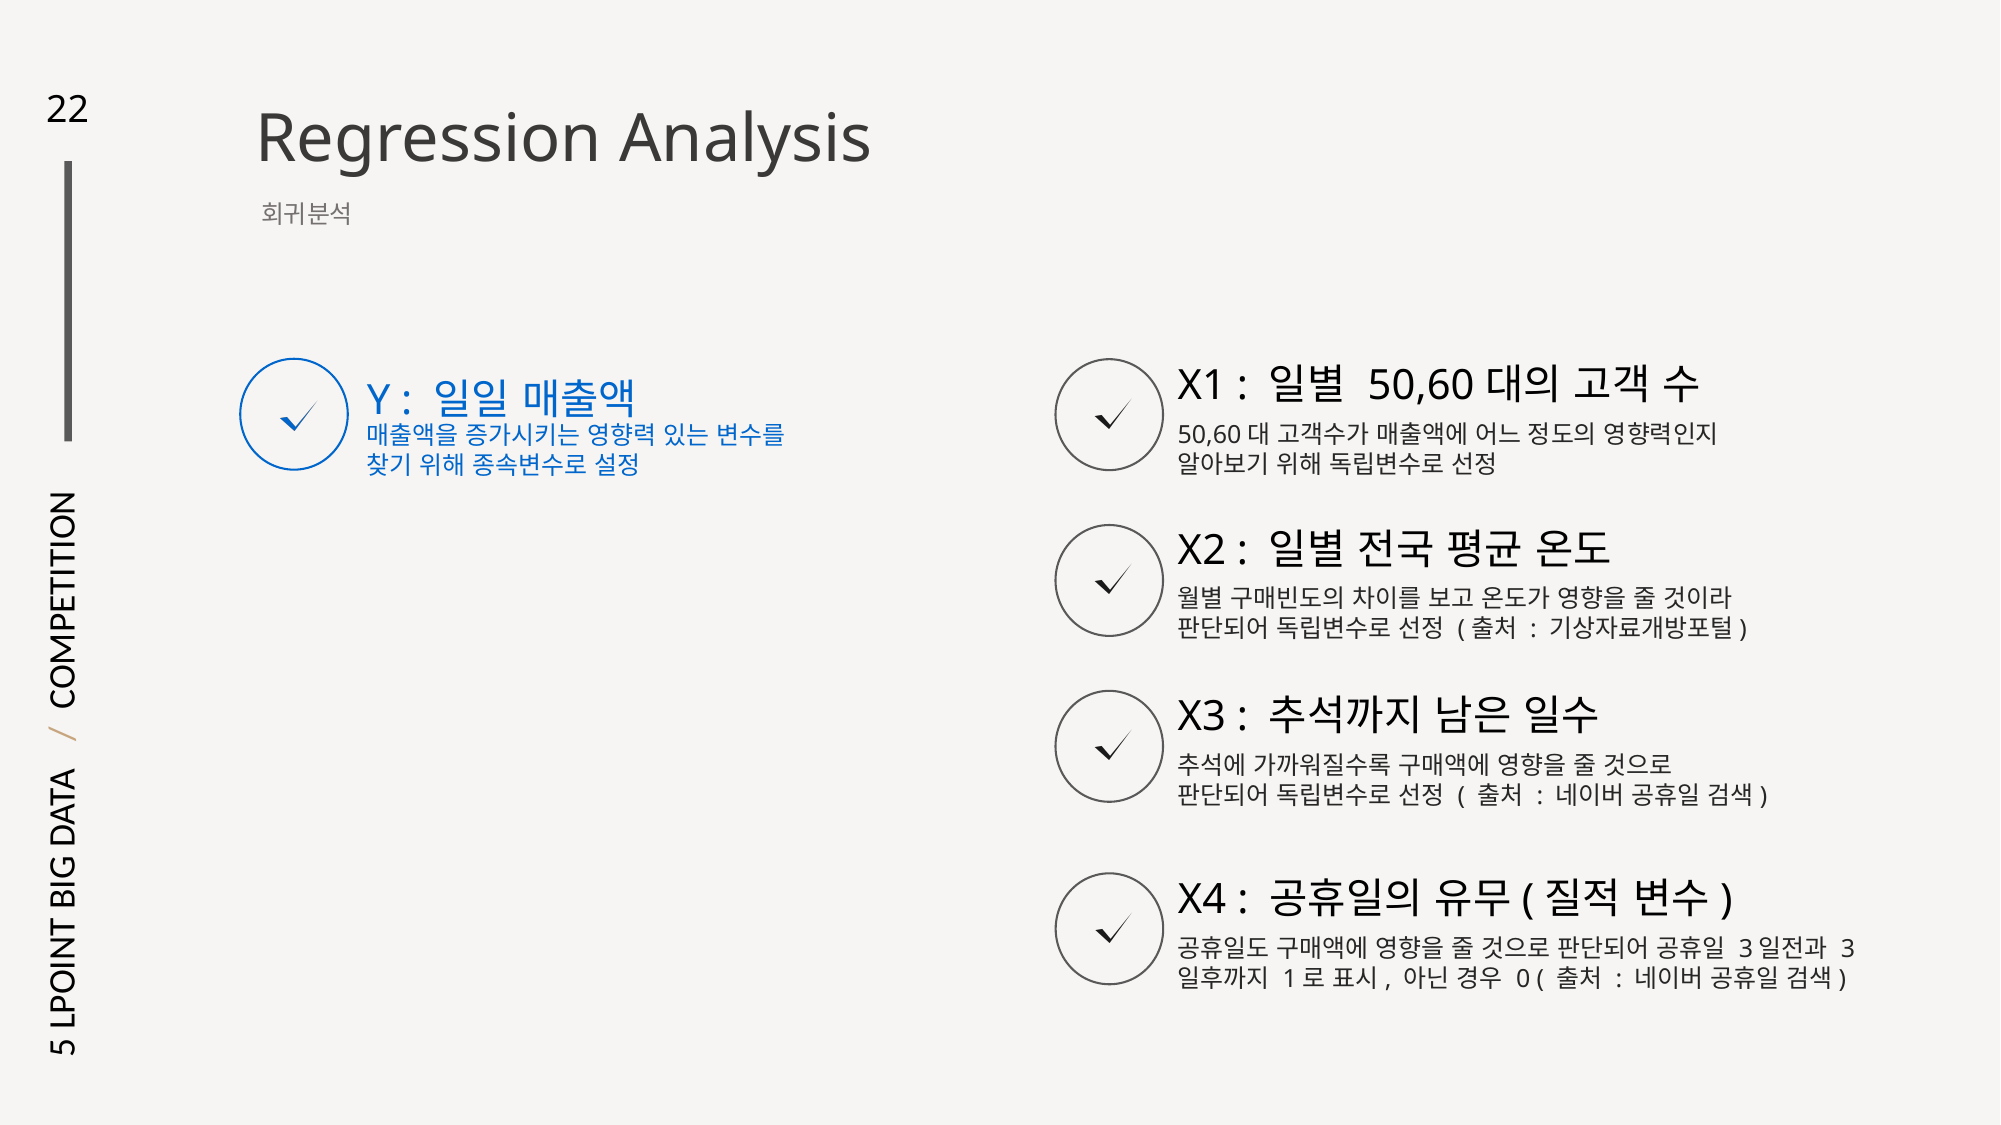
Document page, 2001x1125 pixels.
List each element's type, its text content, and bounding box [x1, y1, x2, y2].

text_box / COMPETITION [29, 385, 106, 702]
text_box Regression Analysis [240, 87, 1314, 183]
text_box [1055, 359, 1164, 471]
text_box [1055, 690, 1164, 802]
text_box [1055, 524, 1164, 636]
text_box 22 [31, 77, 118, 138]
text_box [240, 358, 348, 470]
text_box 월별 구매빈도의 차이를 보고 온도가 영향을 줄 것이라 판단되어 독립변수로 선정 (출처 : 기상자료개방포털) [1162, 574, 1933, 650]
text_box 회귀분석 [246, 191, 1075, 236]
text_box 50,60대 고객수가 매출액에 어느 정도의 영향력인지 알아보기 위해 독립변수로 선정 [1162, 411, 1933, 486]
text_box 5 LPOINT BIG DATA [29, 702, 106, 1073]
text_box 공휴일도 구매액에 영향을 줄 것으로 판단되어 공휴일 3일전과 3일후까지 1로 표시, 아닌 경우 0 ( 출처 : 네이버 공휴일 검색) [1162, 924, 1953, 1000]
text_box 추석에 가까워질수록 구매액에 영향을 줄 것으로 판단되어 독립변수로 선정 ( 출처 : 네이버 공휴일 검색) [1162, 742, 1933, 817]
text_box X4 : 공휴일의 유무(질적 변수) [1163, 864, 1857, 924]
text_box [63, 160, 73, 442]
text_box Y : 일일 매출액 [352, 365, 814, 412]
text_box 매출액을 증가시키는 영향력 있는 변수를 찾기 위해 종속변수로 설정 [352, 412, 924, 487]
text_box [1055, 873, 1164, 985]
text_box [0, 0, 2000, 1125]
text_box X3 : 추석까지 남은 일수 [1163, 681, 1733, 742]
text_box X2 : 일별 전국 평균 온도 [1162, 516, 1751, 574]
text_box X1 : 일별 50,60대의 고객 수 [1163, 350, 1815, 411]
